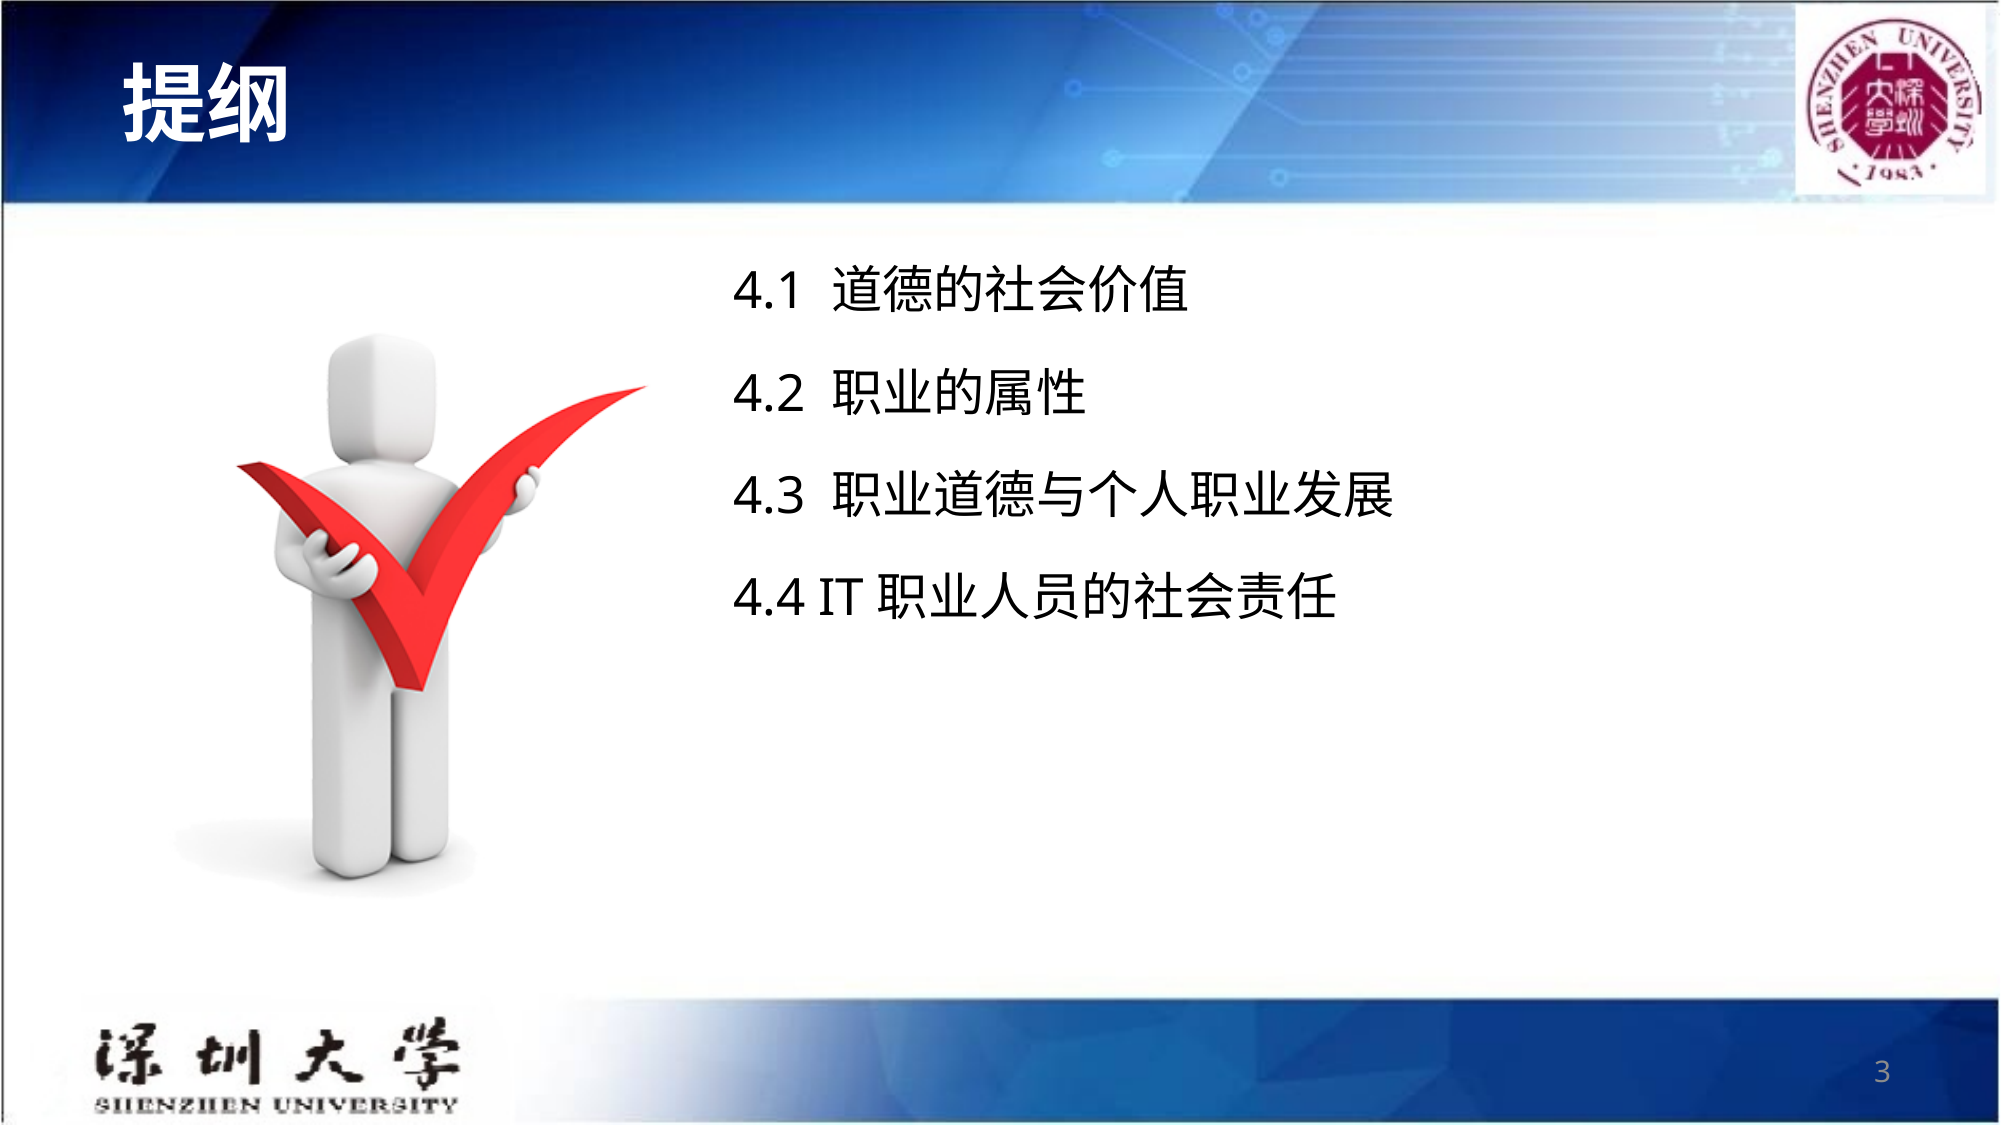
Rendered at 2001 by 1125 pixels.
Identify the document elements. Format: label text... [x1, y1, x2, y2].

title 提纲 [112, 7, 1888, 196]
picture [0, 0, 2001, 1125]
text_box 4.1 道德的社会价值 4.2 职业的属性 4.3 职业道德与个人职业发展 4.4 IT职业人员的社会责任 [715, 218, 1902, 974]
slide_number 3 [1433, 1042, 1900, 1103]
